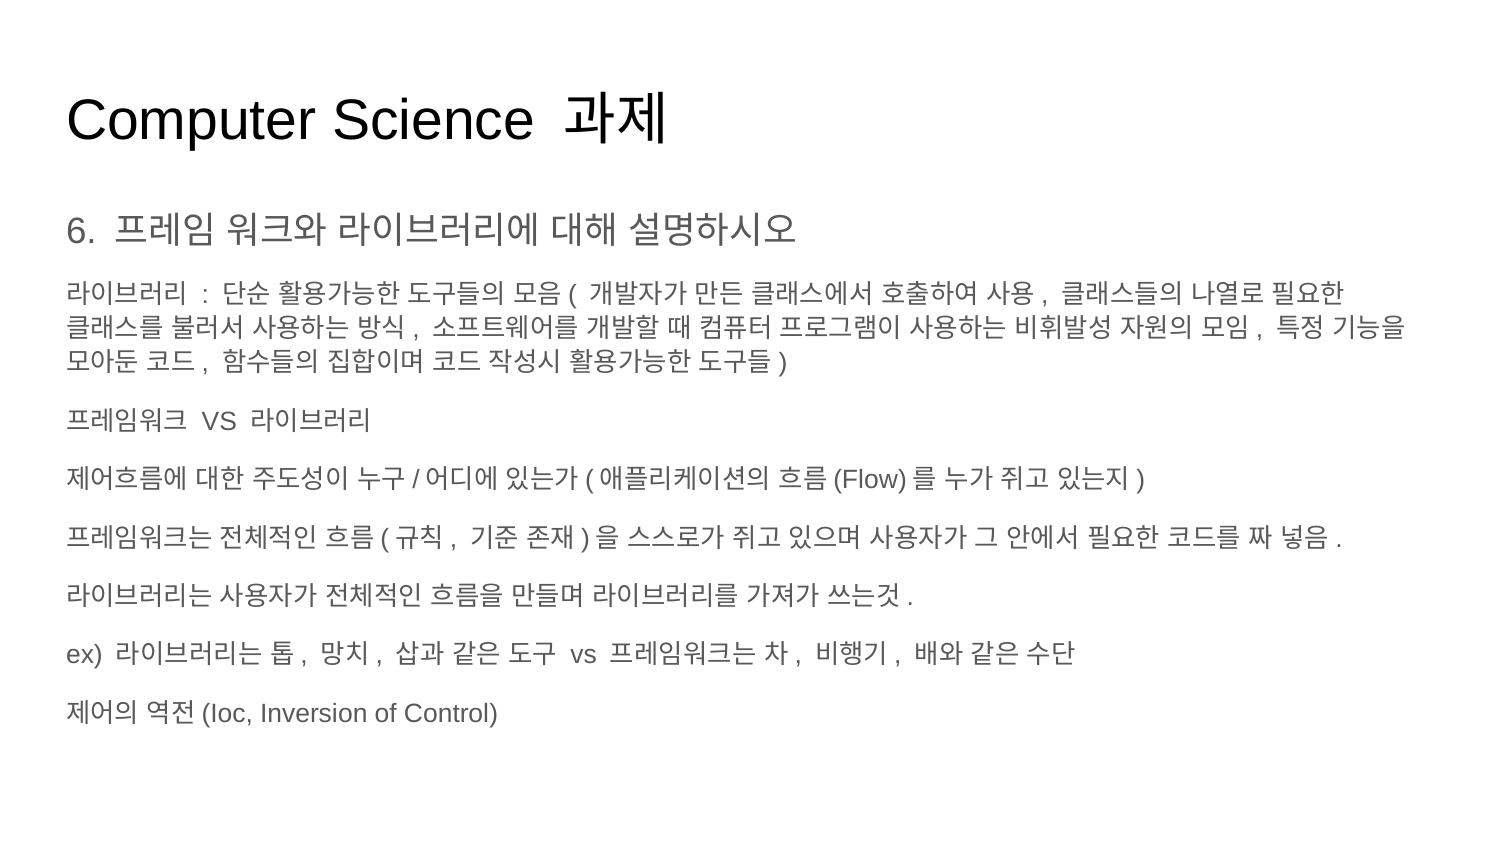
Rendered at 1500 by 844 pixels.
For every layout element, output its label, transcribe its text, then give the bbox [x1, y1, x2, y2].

title Computer Science 과제 [51, 72, 1449, 167]
list 6. 프레임 워크와 라이브러리에 대해 설명하시오 라이브러리 : 단순 활용가능한 도구들의 모음( 개발자가 만든 클래스에서 호출하여 사용, 클래스들의 나열로 필요한 클래스를 불러서 사용하는 방식, 소프트웨어를 개발할 때 컴퓨터 프로그램이 사용하는 비휘발성 자원의 모임, 특정 기능을 모아둔 코드, 함수들의 집합이며 코드 작성시 활용가능한 도구들) 프레임워크 VS 라이브러리 제어흐름에 대한 주도성이 누구/어디에 있는가(애플리케이션의 흐름(Flow)를 누가 쥐고 있는지) 프레임워크는 전체적인 흐름(규칙, 기준 존재)을 스스로가 쥐고 있으며 사용자가 그 안에서 필요한 코드를 짜 넣음. 라이브러리는 사용자가 전체적인 흐름을 만들며 라이브러리를 가져가 쓰는것. ex) 라이브러리는 톱, 망치, 삽과 같은 도구 vs 프레임워크는 차, 비행기, 배와 같은 수단 제어의 역전(Ioc, Inversion of Control) [51, 189, 1449, 750]
